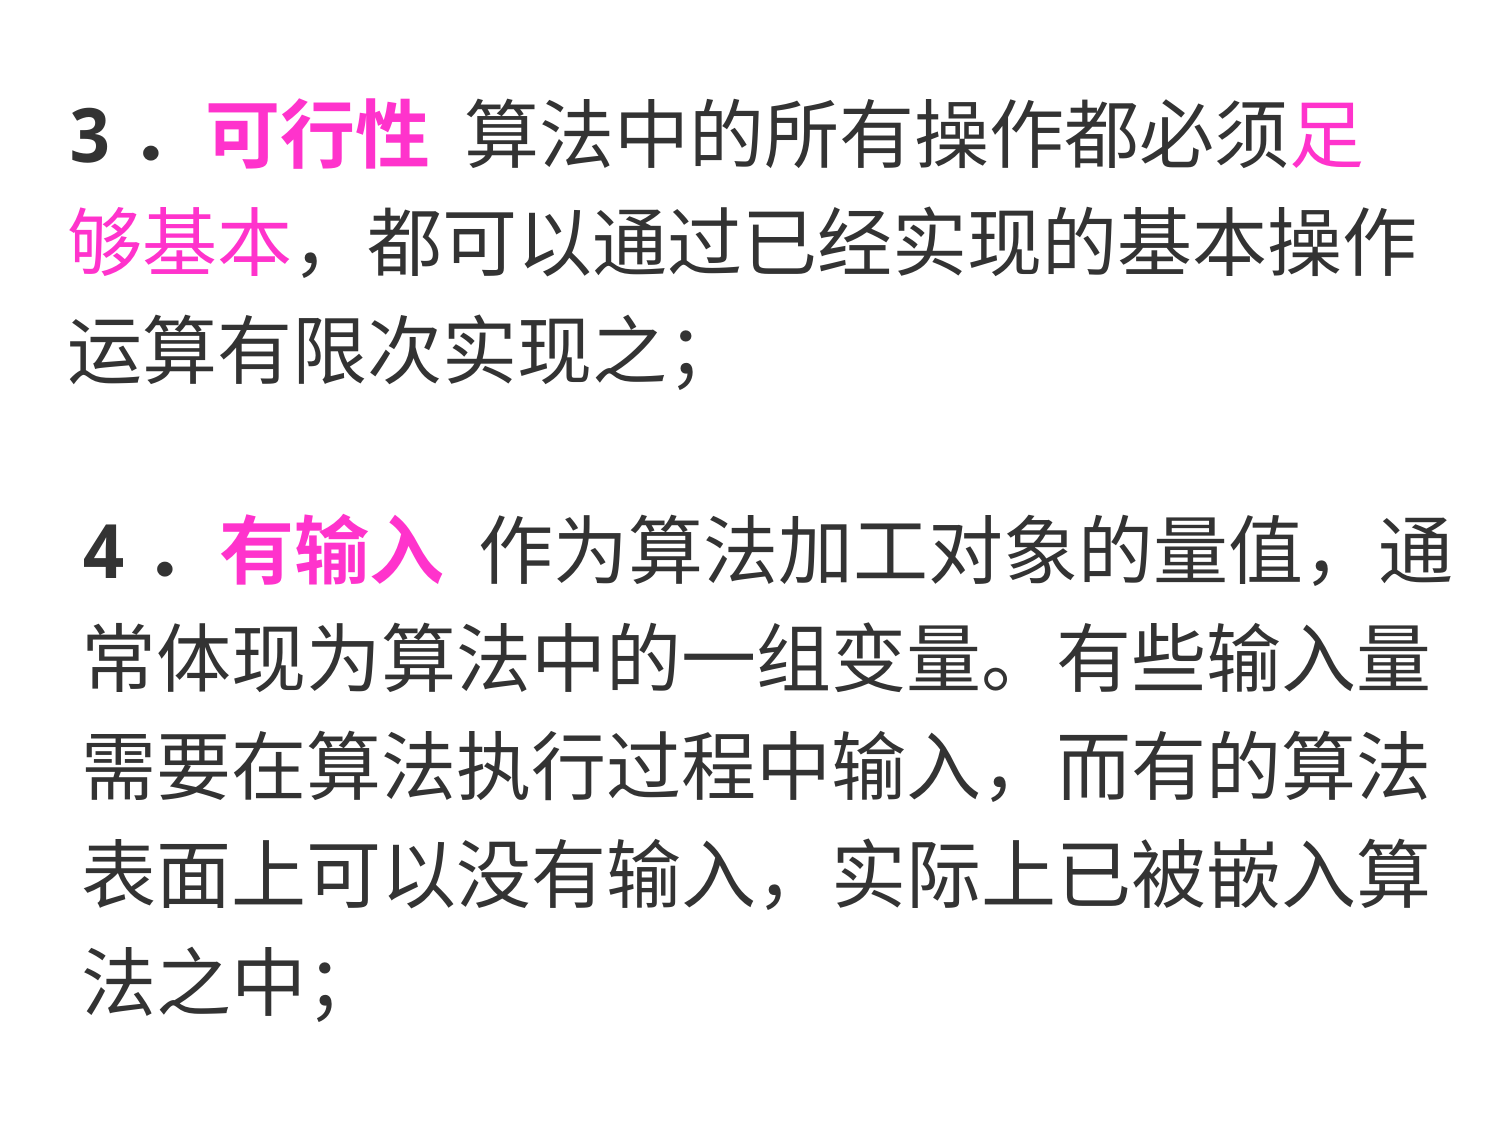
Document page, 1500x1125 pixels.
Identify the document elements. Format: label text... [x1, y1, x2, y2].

text_box 3．可行性 算法中的所有操作都必须足够基本，都可以通过已经实现的基本操作运算有限次实现之； [53, 62, 1450, 401]
text_box 4．有输入 作为算法加工对象的量值，通常体现为算法中的一组变量。有些输入量需要在算法执行过程中输入，而有的算法表面上可以没有输入，实际上已被嵌入算法之中； [67, 478, 1475, 1033]
